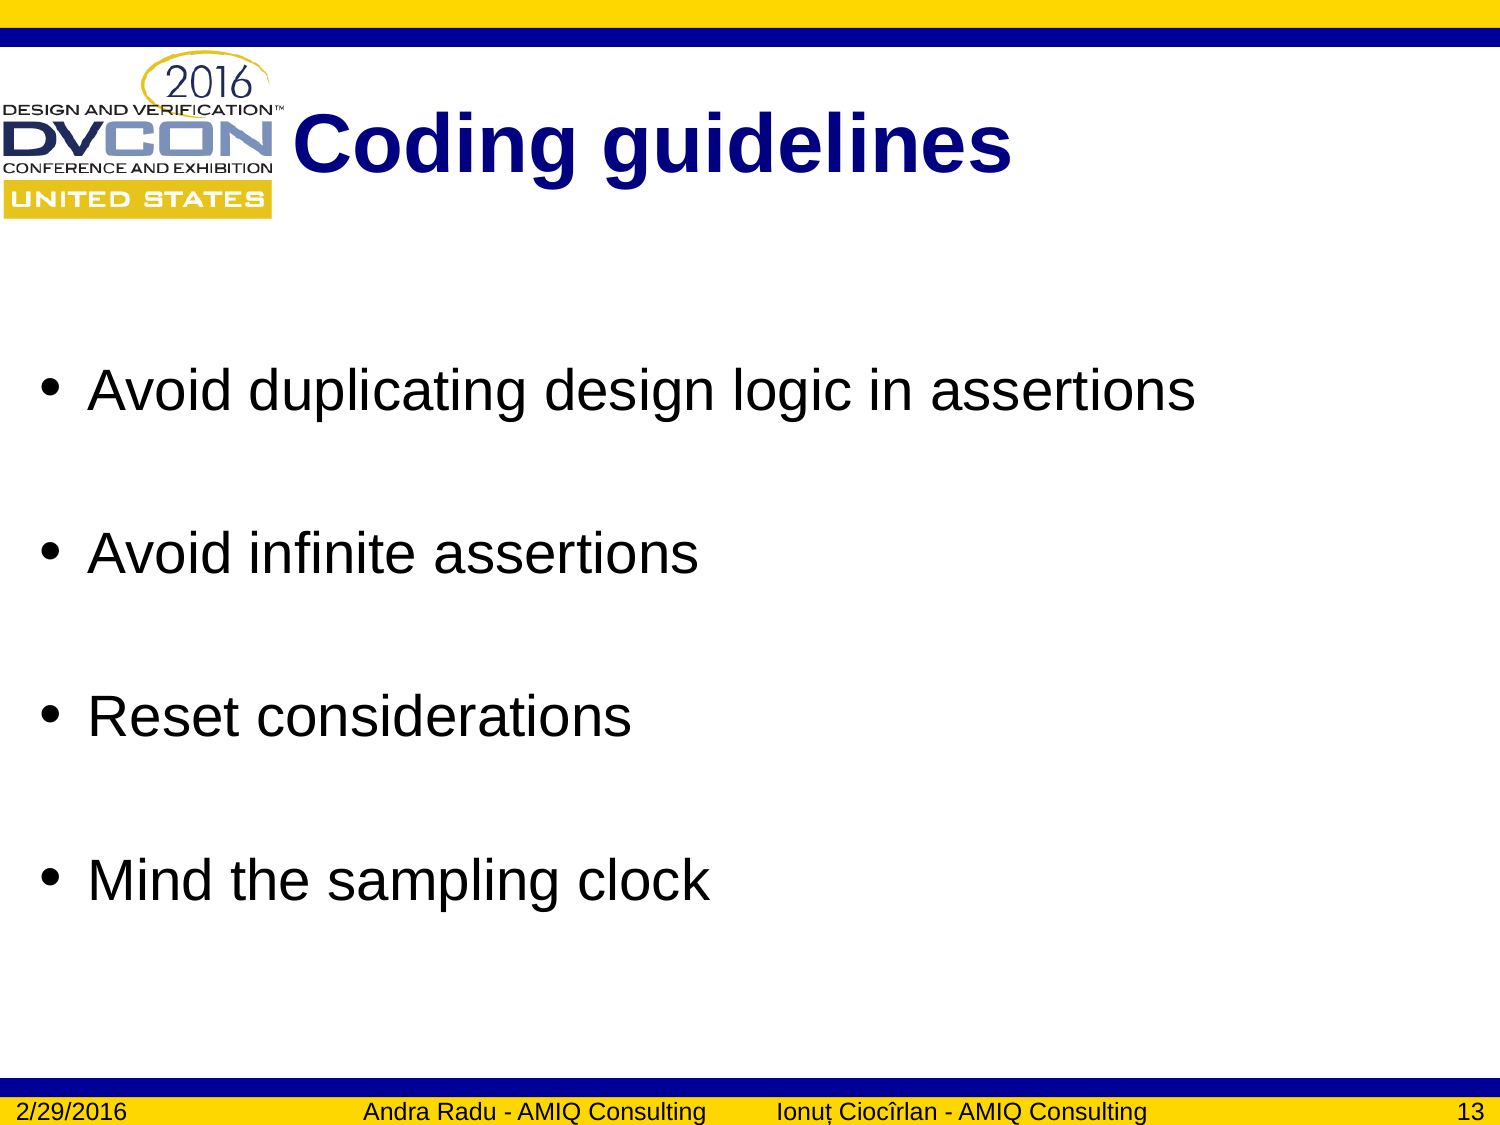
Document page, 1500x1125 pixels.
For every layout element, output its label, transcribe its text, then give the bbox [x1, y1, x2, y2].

slide_number 13 [1350, 1097, 1500, 1124]
picture [0, 46, 277, 223]
title Coding guidelines [277, 45, 1478, 233]
footer Andra Radu - AMIQ Consulting Ionuț Ciocîrlan - AMIQ Consulting [187, 1097, 1325, 1124]
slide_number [0, 1097, 175, 1124]
list Avoid duplicating design logic in assertions Avoid infinite assertions Reset considerations Mind the sampling clock [24, 262, 1475, 1063]
